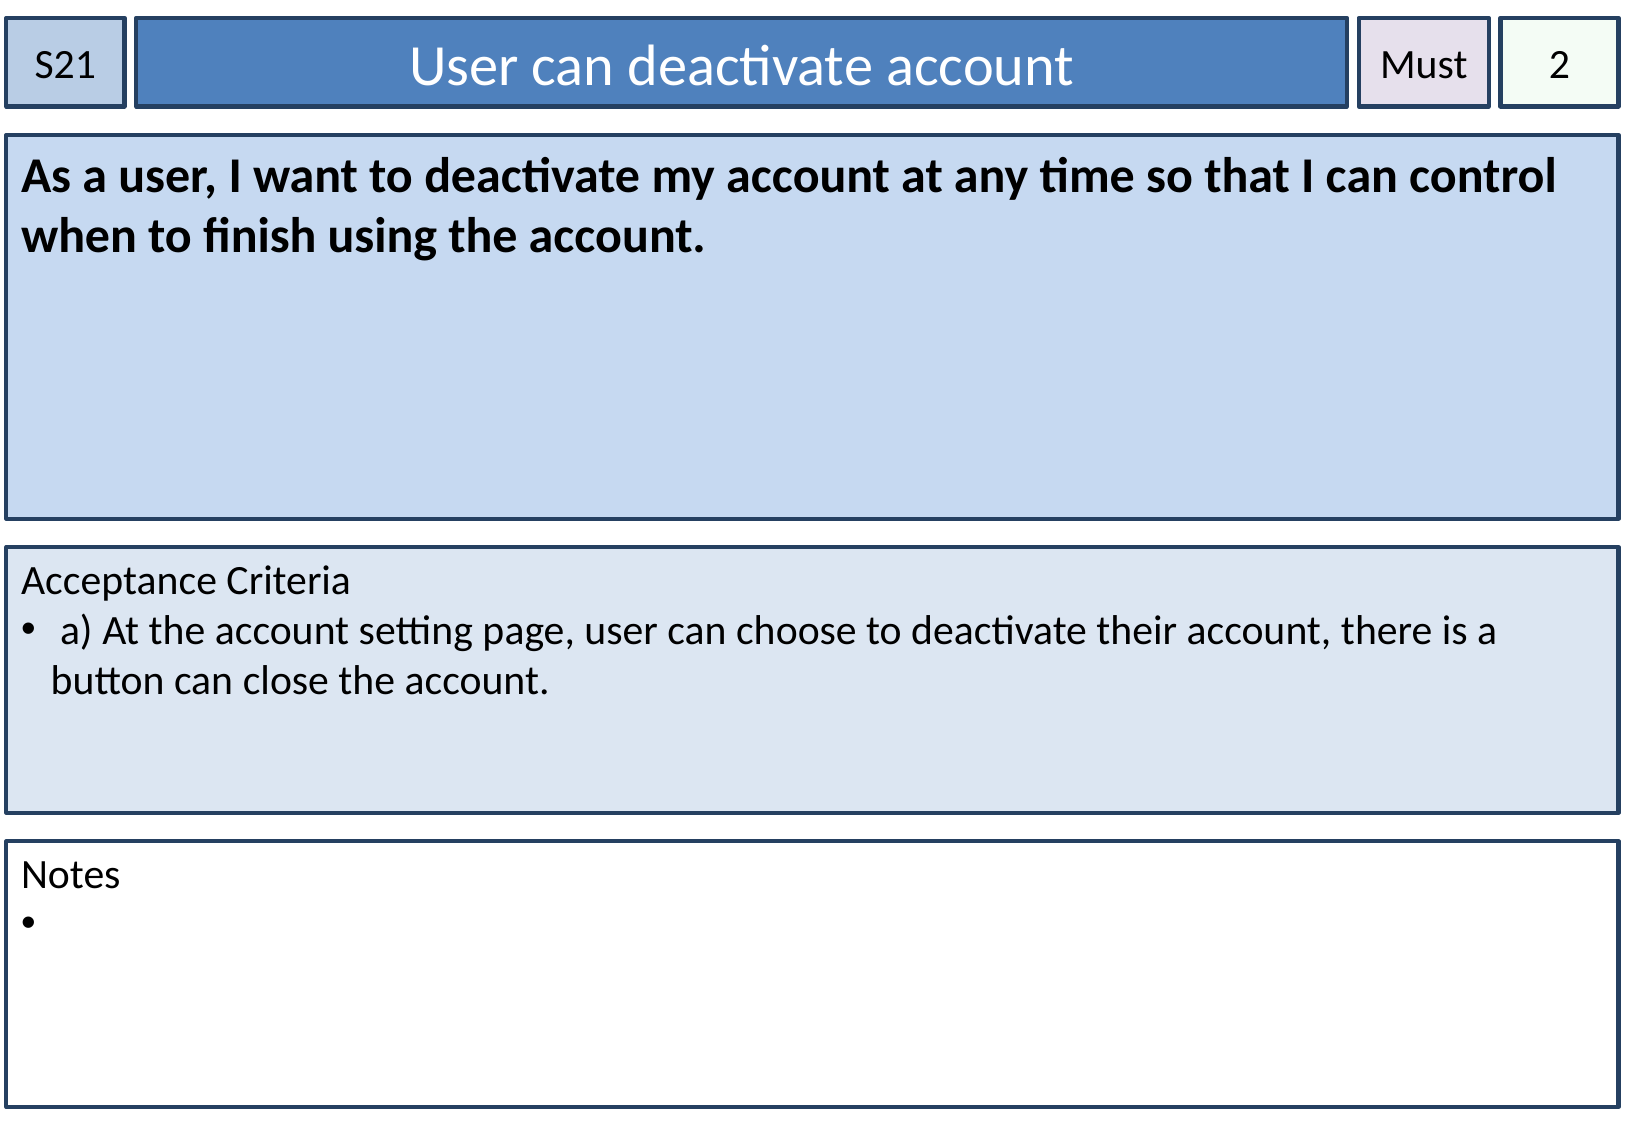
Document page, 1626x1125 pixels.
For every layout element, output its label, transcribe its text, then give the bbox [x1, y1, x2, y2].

text_box S21 [4, 16, 127, 109]
text_box 2 [1498, 16, 1621, 109]
text_box As a user, I want to deactivate my account at any time so that I can control when to finish using the account. [4, 133, 1621, 521]
text_box Notes [4, 839, 1621, 1109]
text_box Acceptance Criteria a) At the account setting page, user can choose to deactivate their account, there is a button can close the account. [4, 545, 1621, 815]
text_box Must [1357, 16, 1491, 109]
text_box User can deactivate account [134, 16, 1349, 109]
